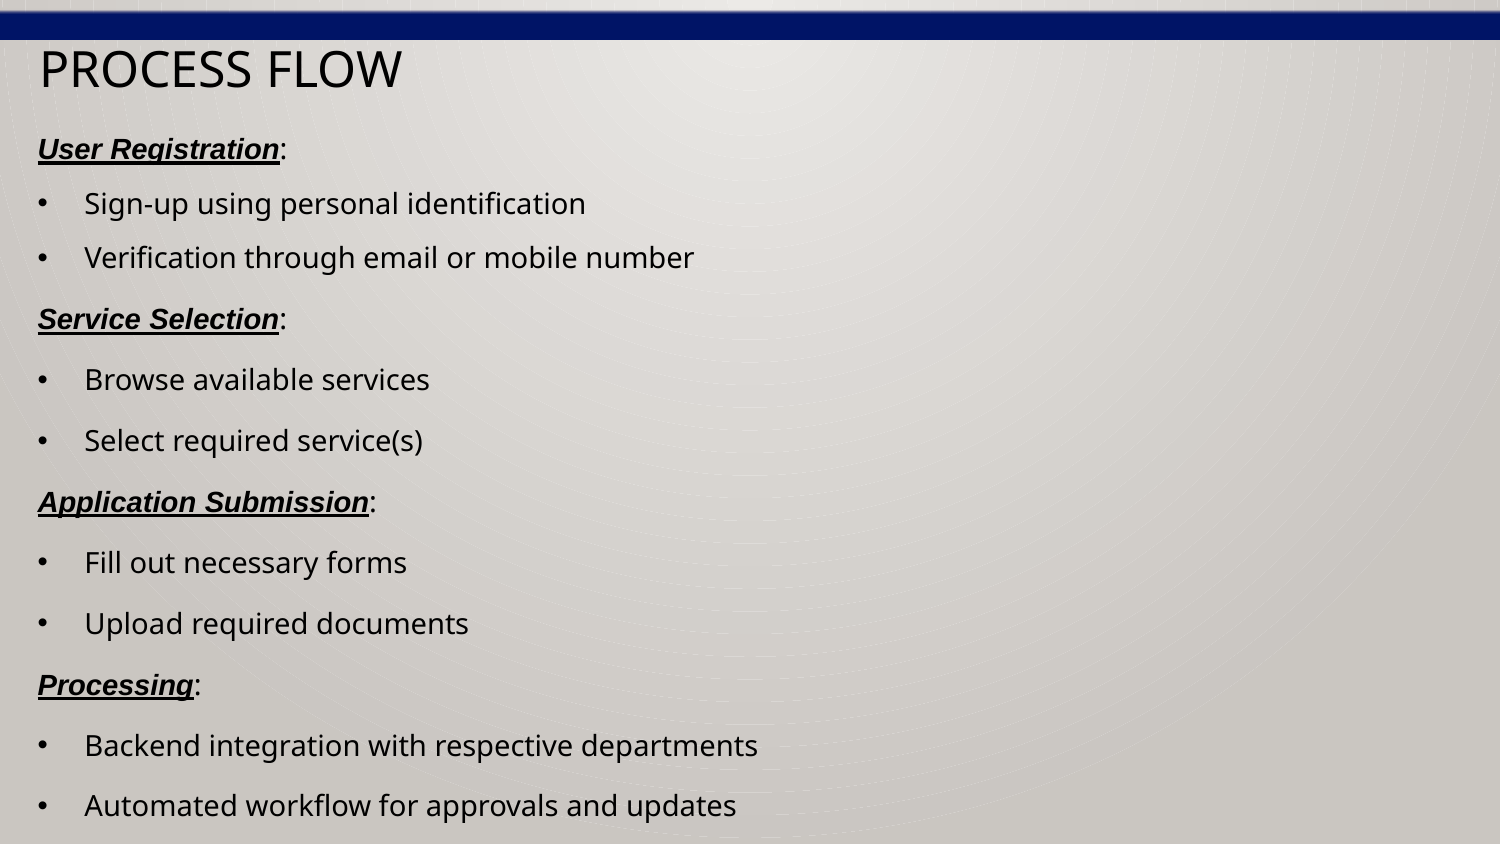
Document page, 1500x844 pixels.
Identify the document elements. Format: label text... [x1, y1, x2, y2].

title Process flow [37, 40, 920, 128]
picture [0, 4, 1500, 40]
text_box User Registration: Sign-up using personal identification Verification through email or mobile number Service Selection: Browse available services Select required service(s) Application Submission: Fill out necessary forms Upload required documents Processing: Backend integration with respective departments Automated workflow for approvals and updates [37, 128, 1106, 823]
